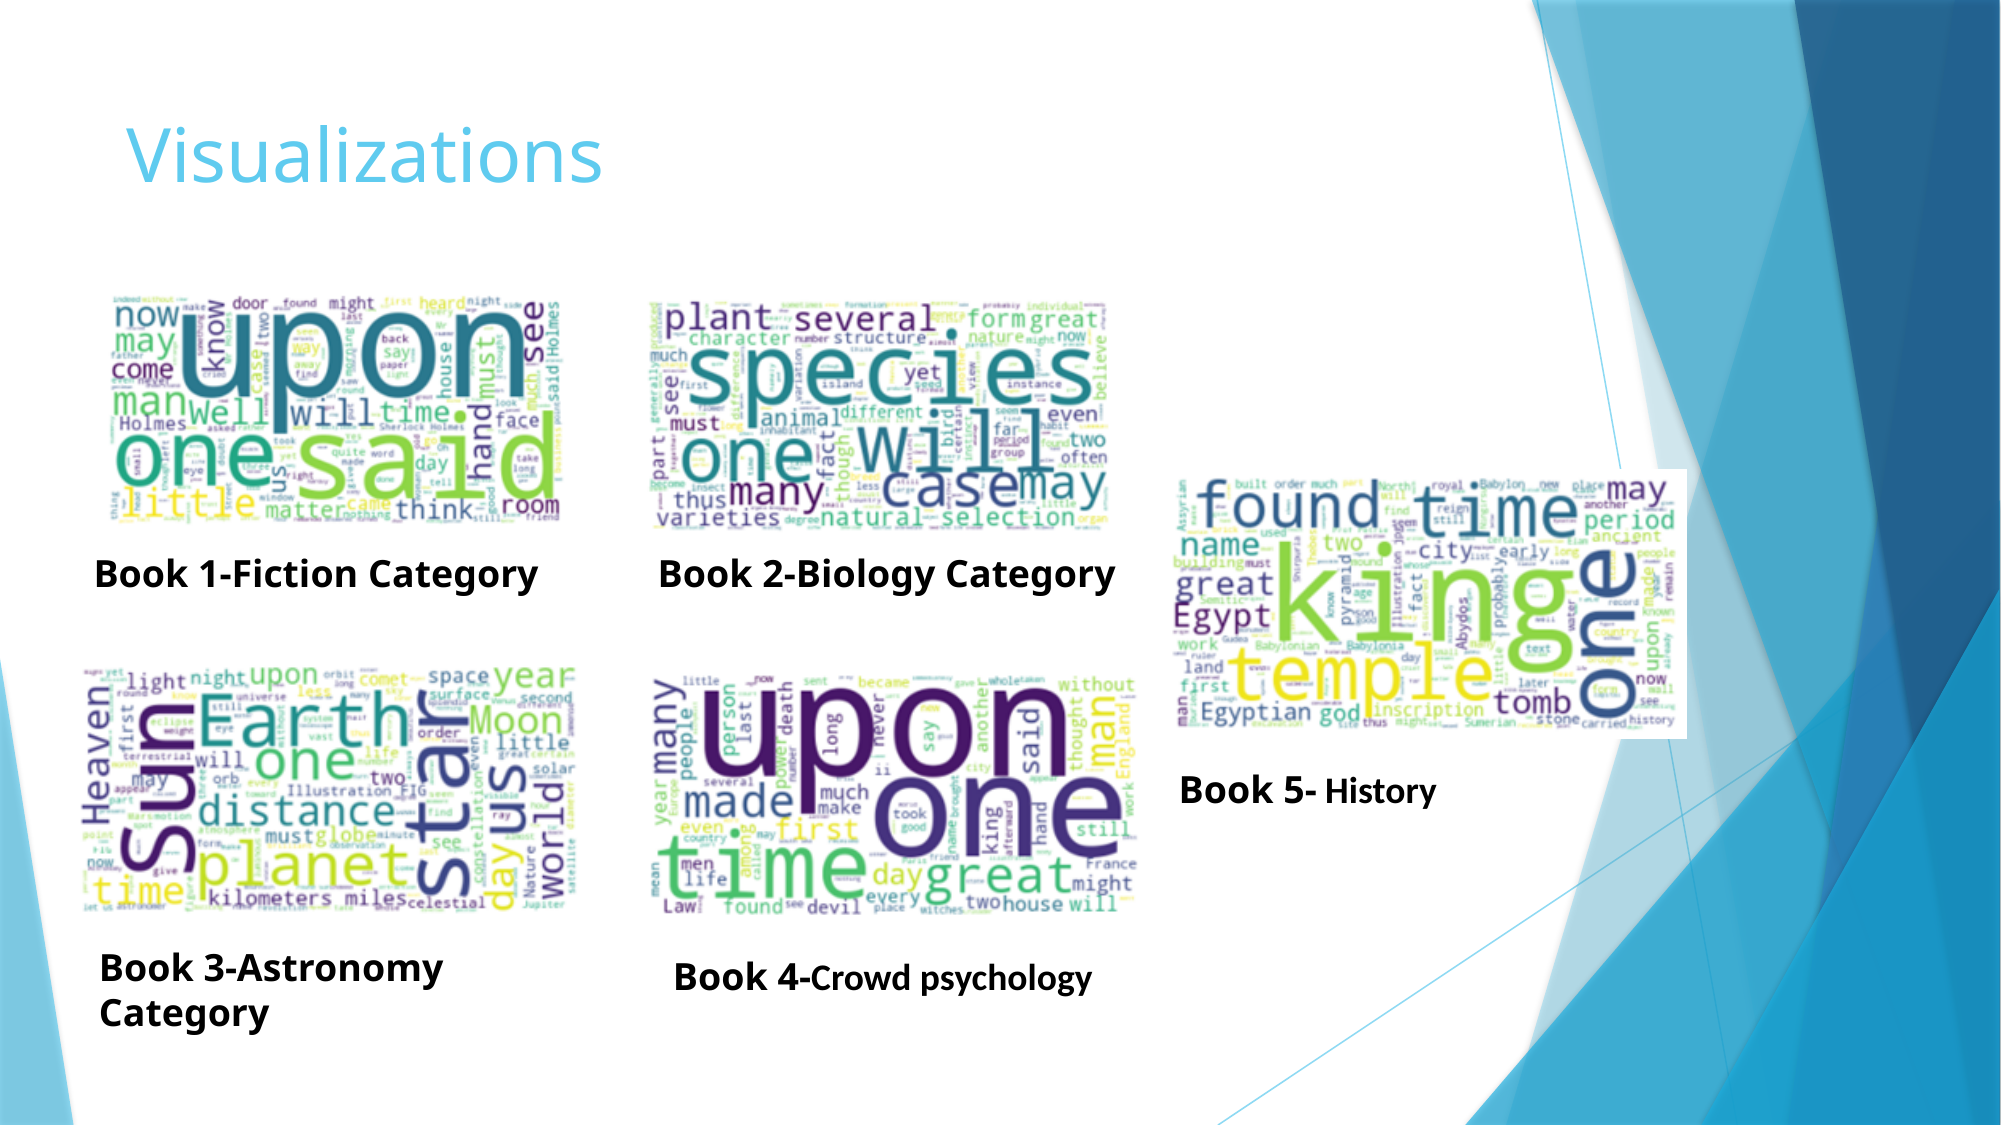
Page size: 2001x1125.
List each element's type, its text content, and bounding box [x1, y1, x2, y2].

text_box Book 4-Crowd psychology [658, 945, 1189, 1006]
picture [1171, 468, 1688, 739]
text_box Book 2-Biology Category [642, 543, 1166, 603]
text_box Book 5- History [1163, 758, 1695, 819]
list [99, 289, 576, 533]
picture [639, 294, 1116, 538]
text_box Book 3-Astronomy Category [84, 936, 615, 1042]
text_box Book 1-Fiction Category [78, 543, 610, 603]
picture [78, 661, 590, 917]
picture [644, 667, 1147, 923]
title Visualizations [111, 99, 1522, 317]
